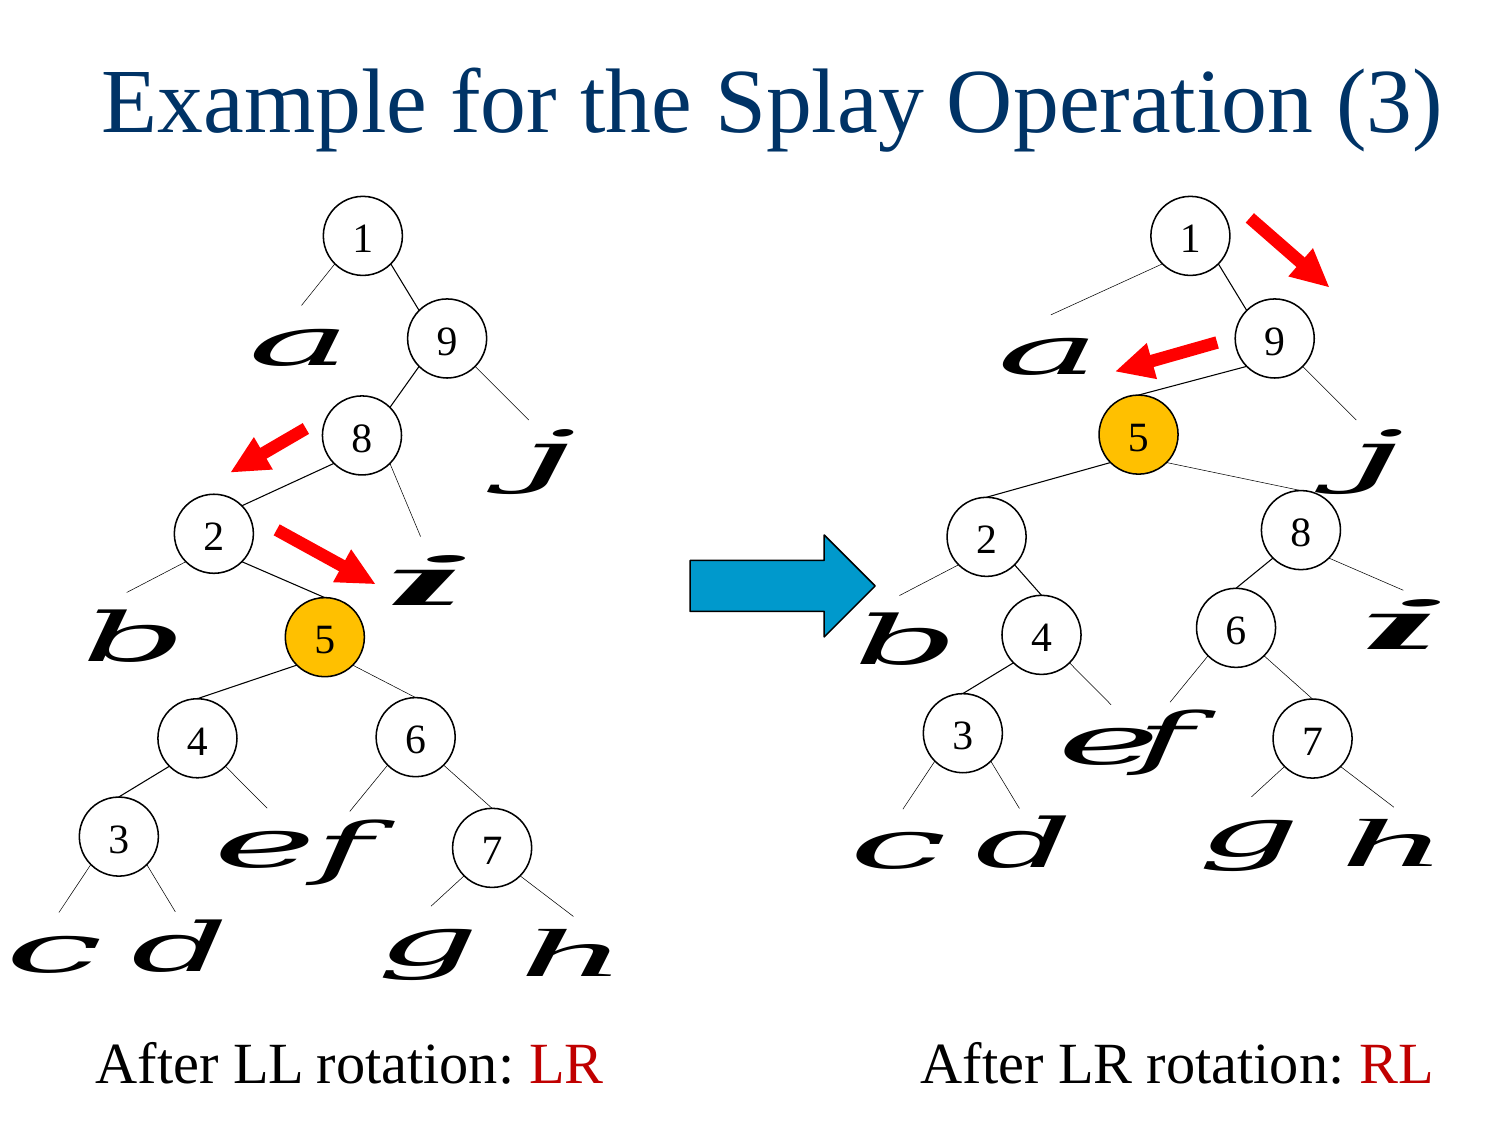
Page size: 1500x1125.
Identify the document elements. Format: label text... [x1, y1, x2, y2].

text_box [5, 196, 627, 1104]
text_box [849, 196, 1457, 1104]
text_box [690, 534, 849, 637]
title Example for the Splay Operation (3) [79, 2, 1468, 190]
